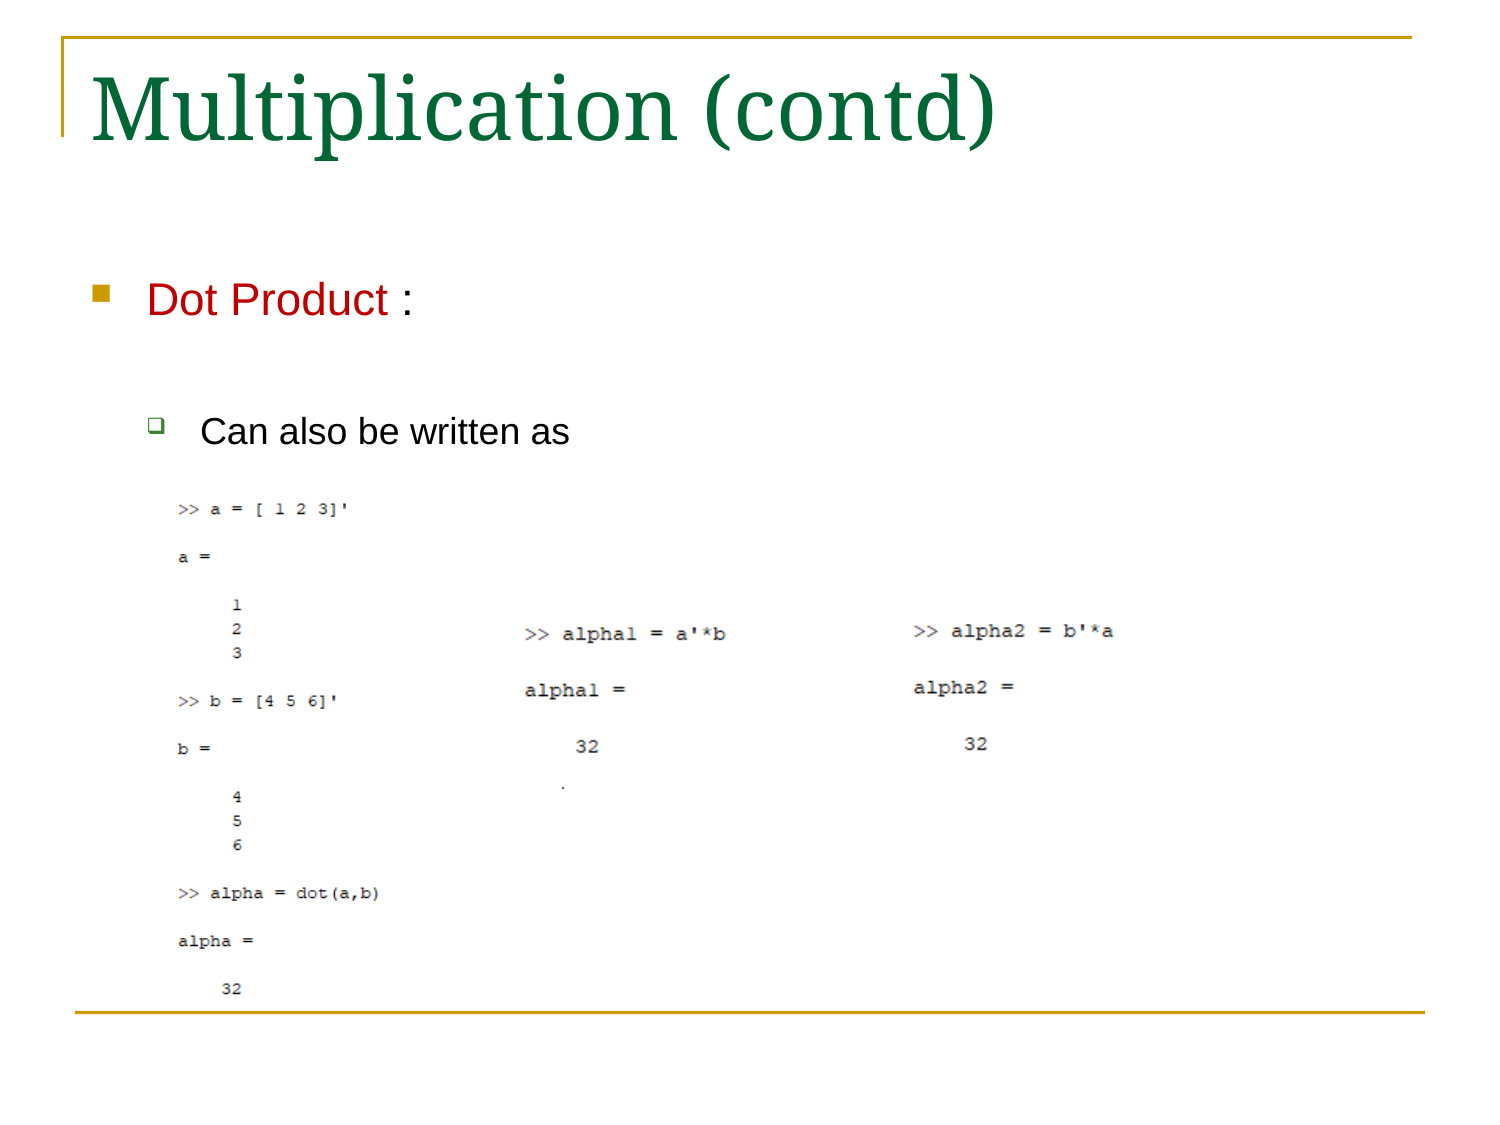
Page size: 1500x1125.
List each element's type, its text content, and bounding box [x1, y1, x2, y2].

title Multiplication (contd) [74, 45, 1426, 233]
picture [174, 497, 385, 1006]
picture [520, 612, 756, 790]
picture [912, 612, 1144, 766]
